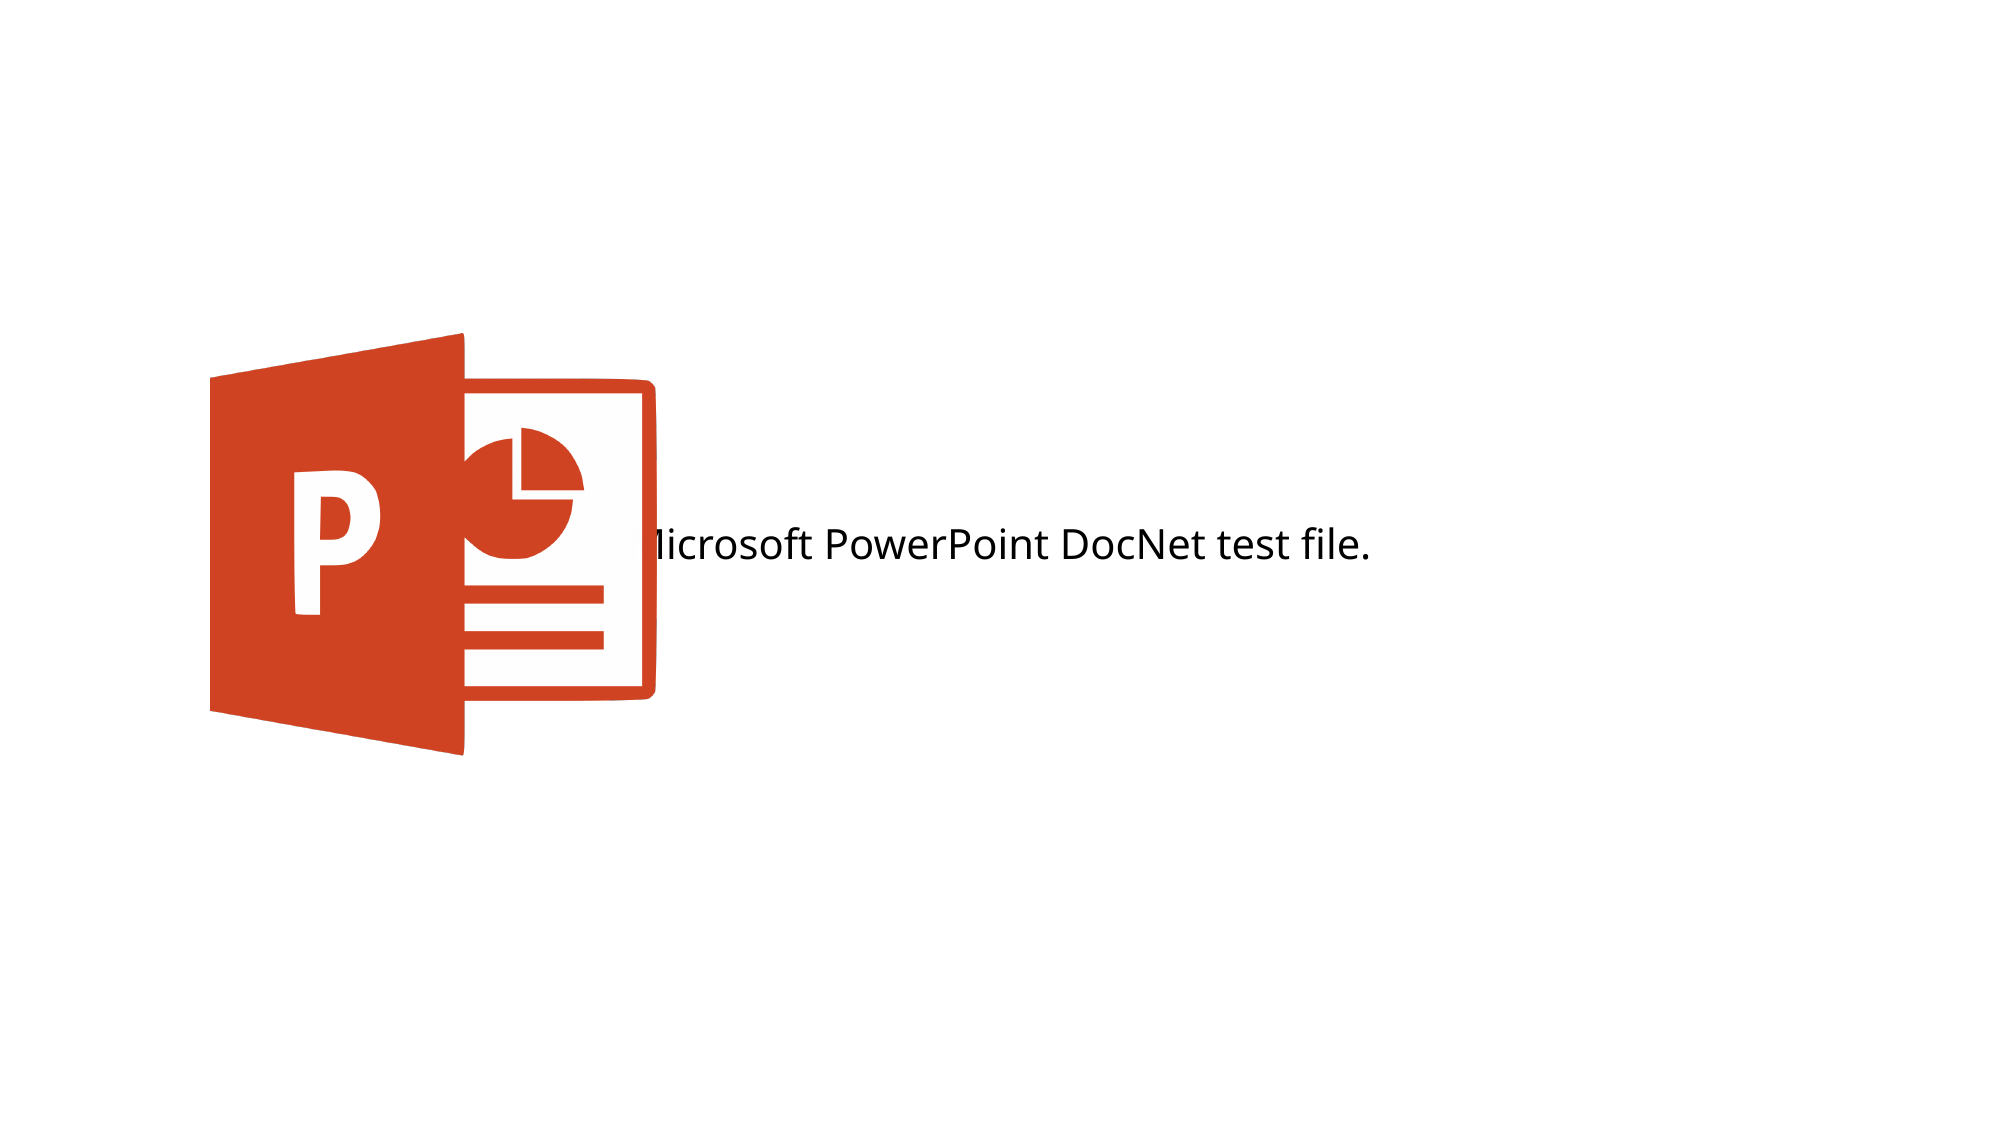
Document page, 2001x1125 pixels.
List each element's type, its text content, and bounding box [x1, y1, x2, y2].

title Microsoft PowerPoint DocNet test file. [249, 184, 1750, 576]
picture [210, 333, 658, 757]
subtitle d [249, 590, 1750, 863]
